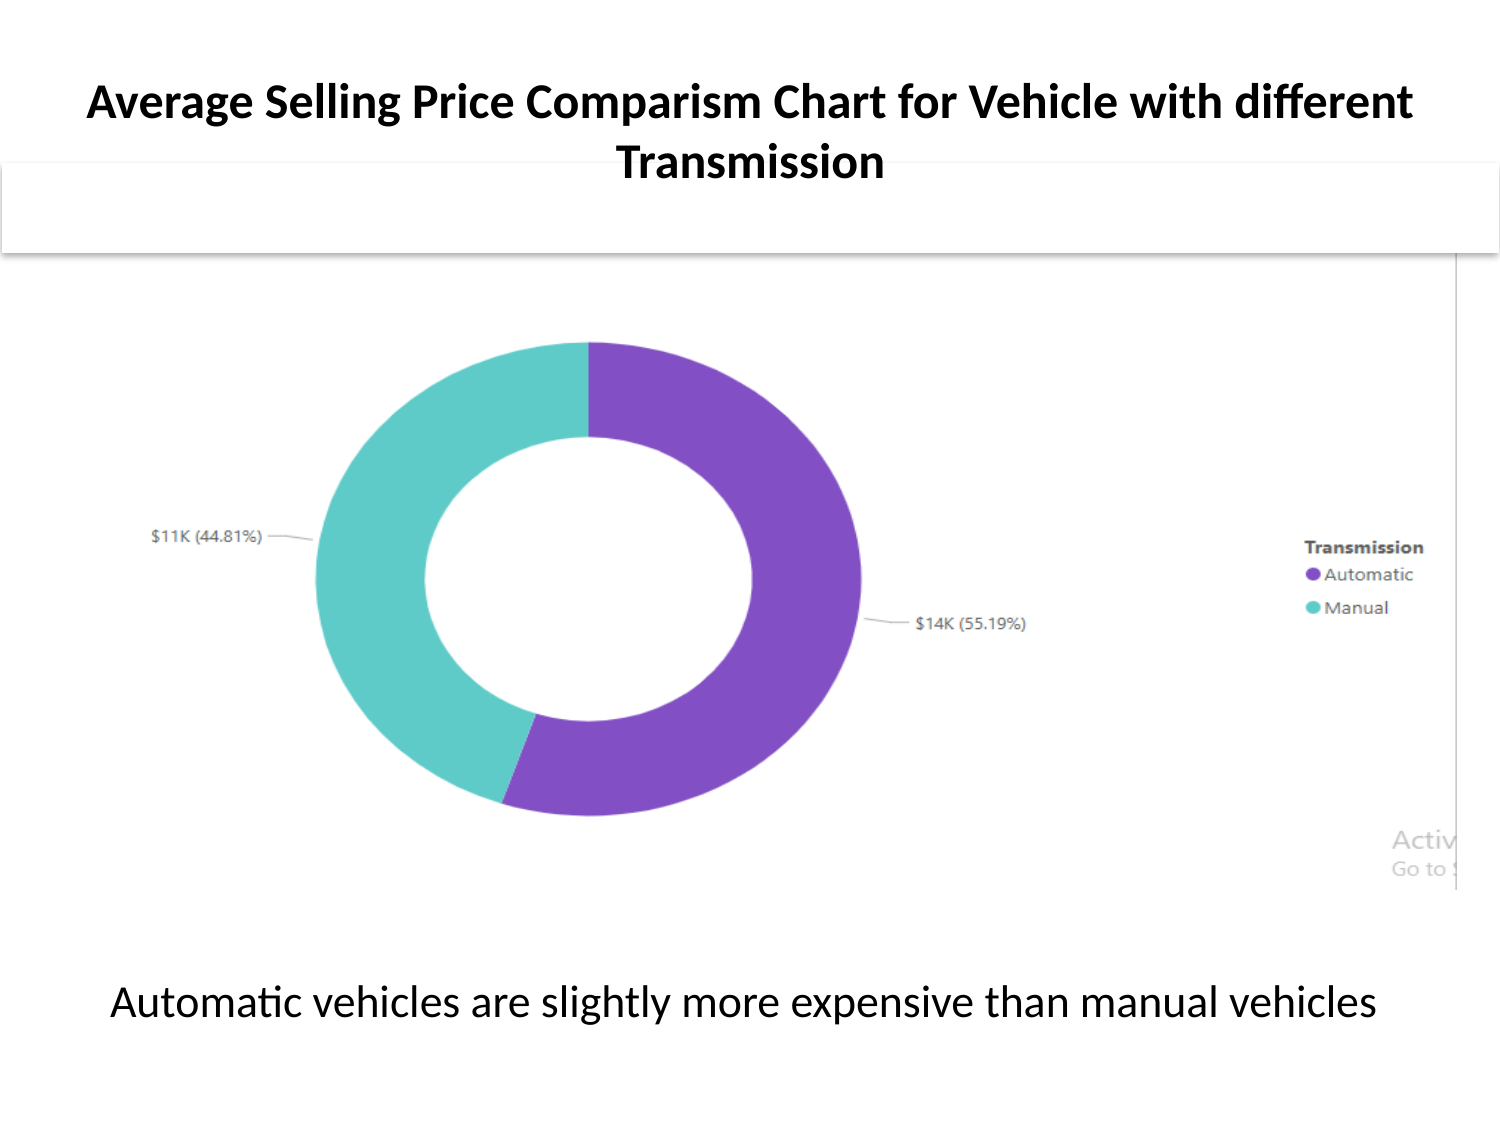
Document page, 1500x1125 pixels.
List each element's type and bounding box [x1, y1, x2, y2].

text_box [2, 61, 1499, 1035]
